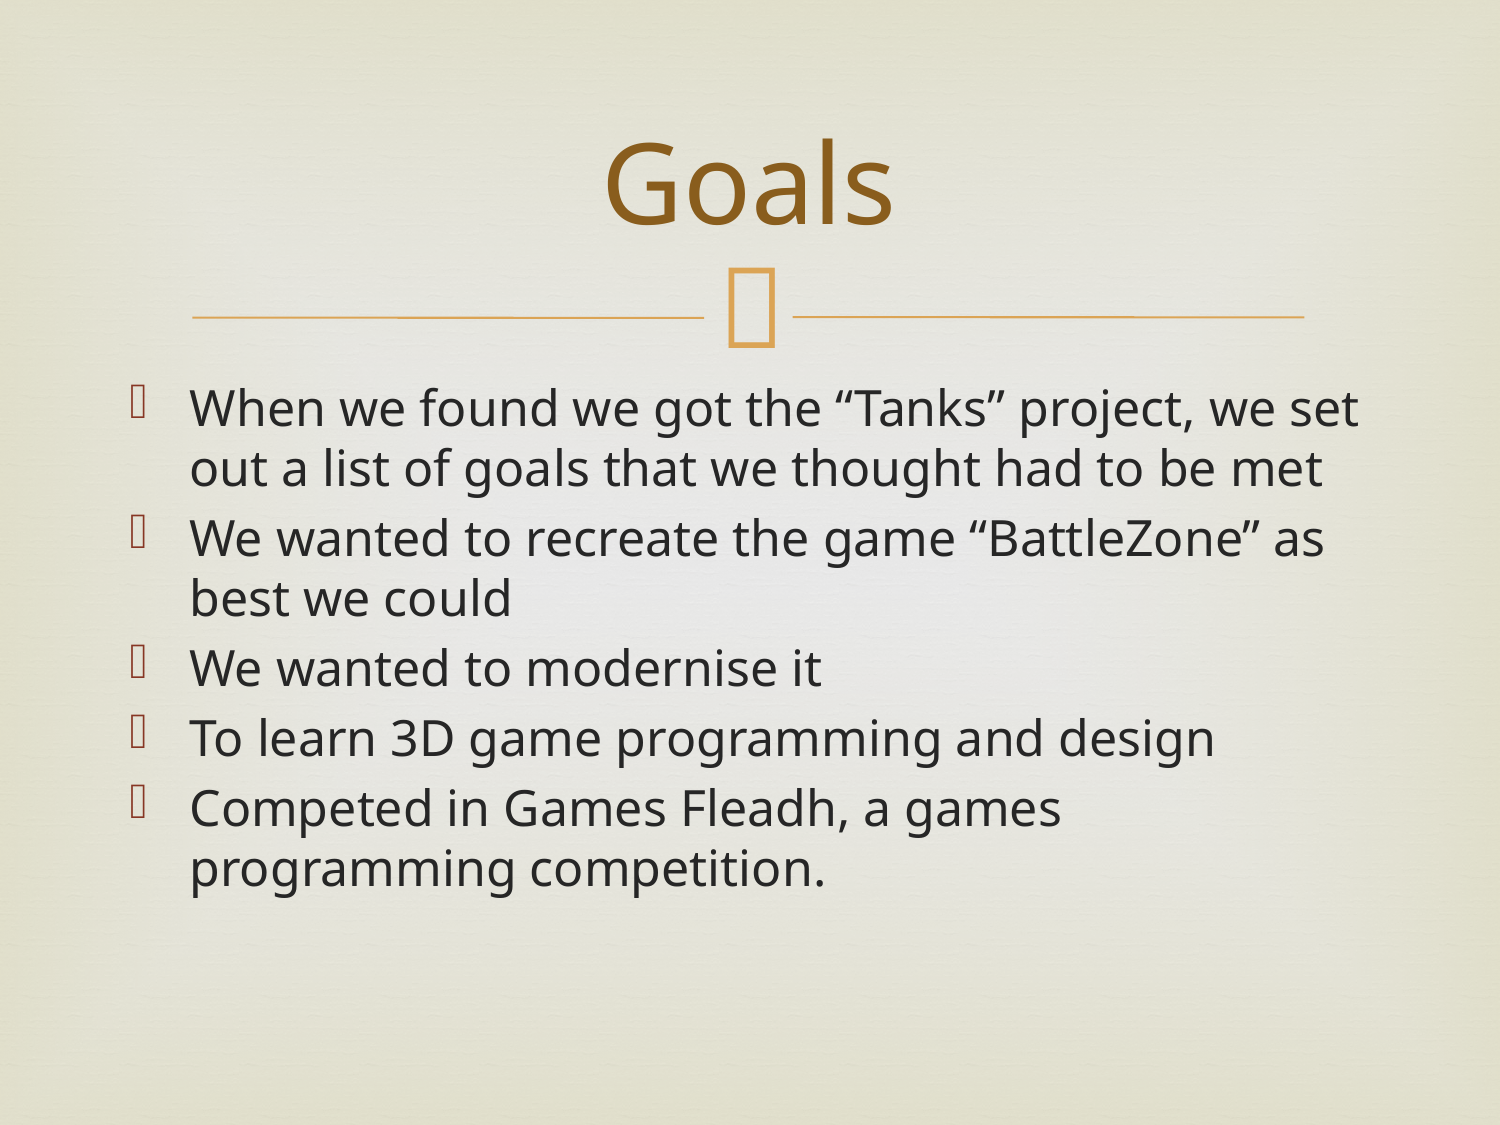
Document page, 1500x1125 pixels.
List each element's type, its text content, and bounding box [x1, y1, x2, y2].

title Goals [112, 93, 1386, 267]
list When we found we got the “Tanks” project, we set out a list of goals that we thought had to be met We wanted to recreate the game “BattleZone” as best we could We wanted to modernise it To learn 3D game programming and design Competed in Games Fleadh, a games programming competition. [114, 368, 1386, 1005]
